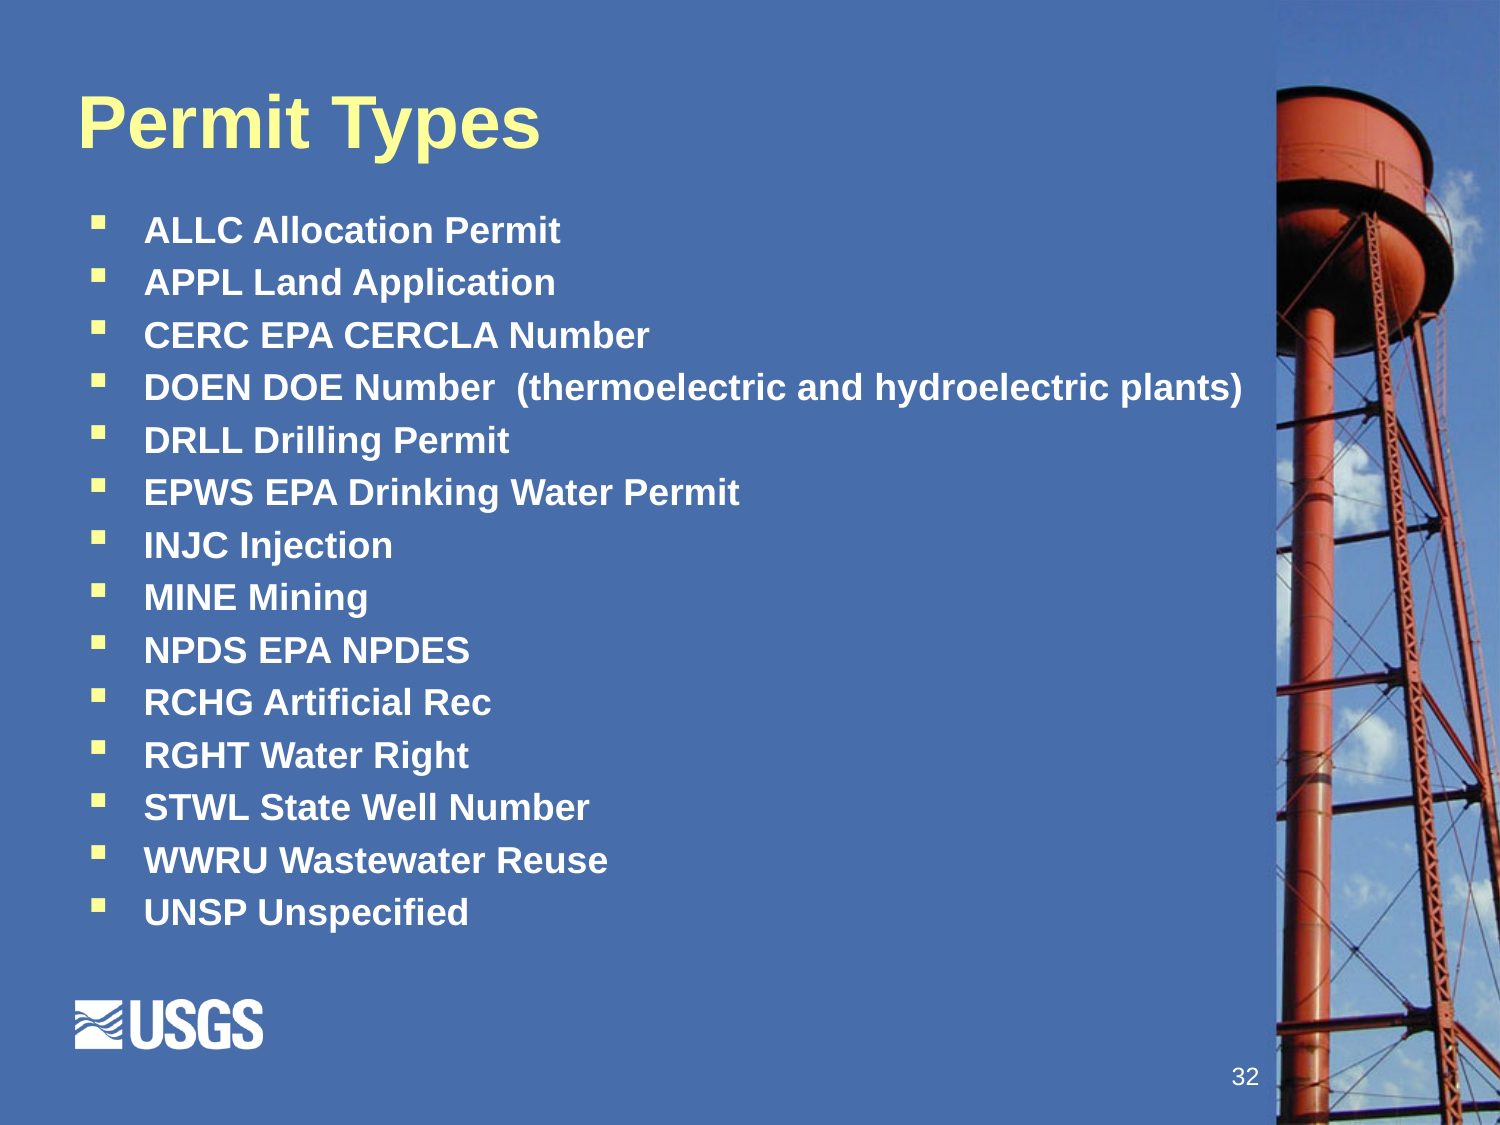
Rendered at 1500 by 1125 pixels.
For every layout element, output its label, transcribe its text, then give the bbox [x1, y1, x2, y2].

picture [0, 0, 1500, 1125]
slide_number 32 [1146, 1045, 1275, 1106]
title Permit Types [61, 24, 1426, 213]
list ALLC Allocation Permit APPL Land Application CERC EPA CERCLA Number DOEN DOE Number (thermoelectric and hydroelectric plants) DRLL Drilling Permit EPWS EPA Drinking Water Permit INJC Injection MINE Mining NPDS EPA NPDES RCHG Artificial Rec RGHT Water Right STWL State Well Number WWRU Wastewater Reuse UNSP Unspecified [72, 198, 1436, 937]
